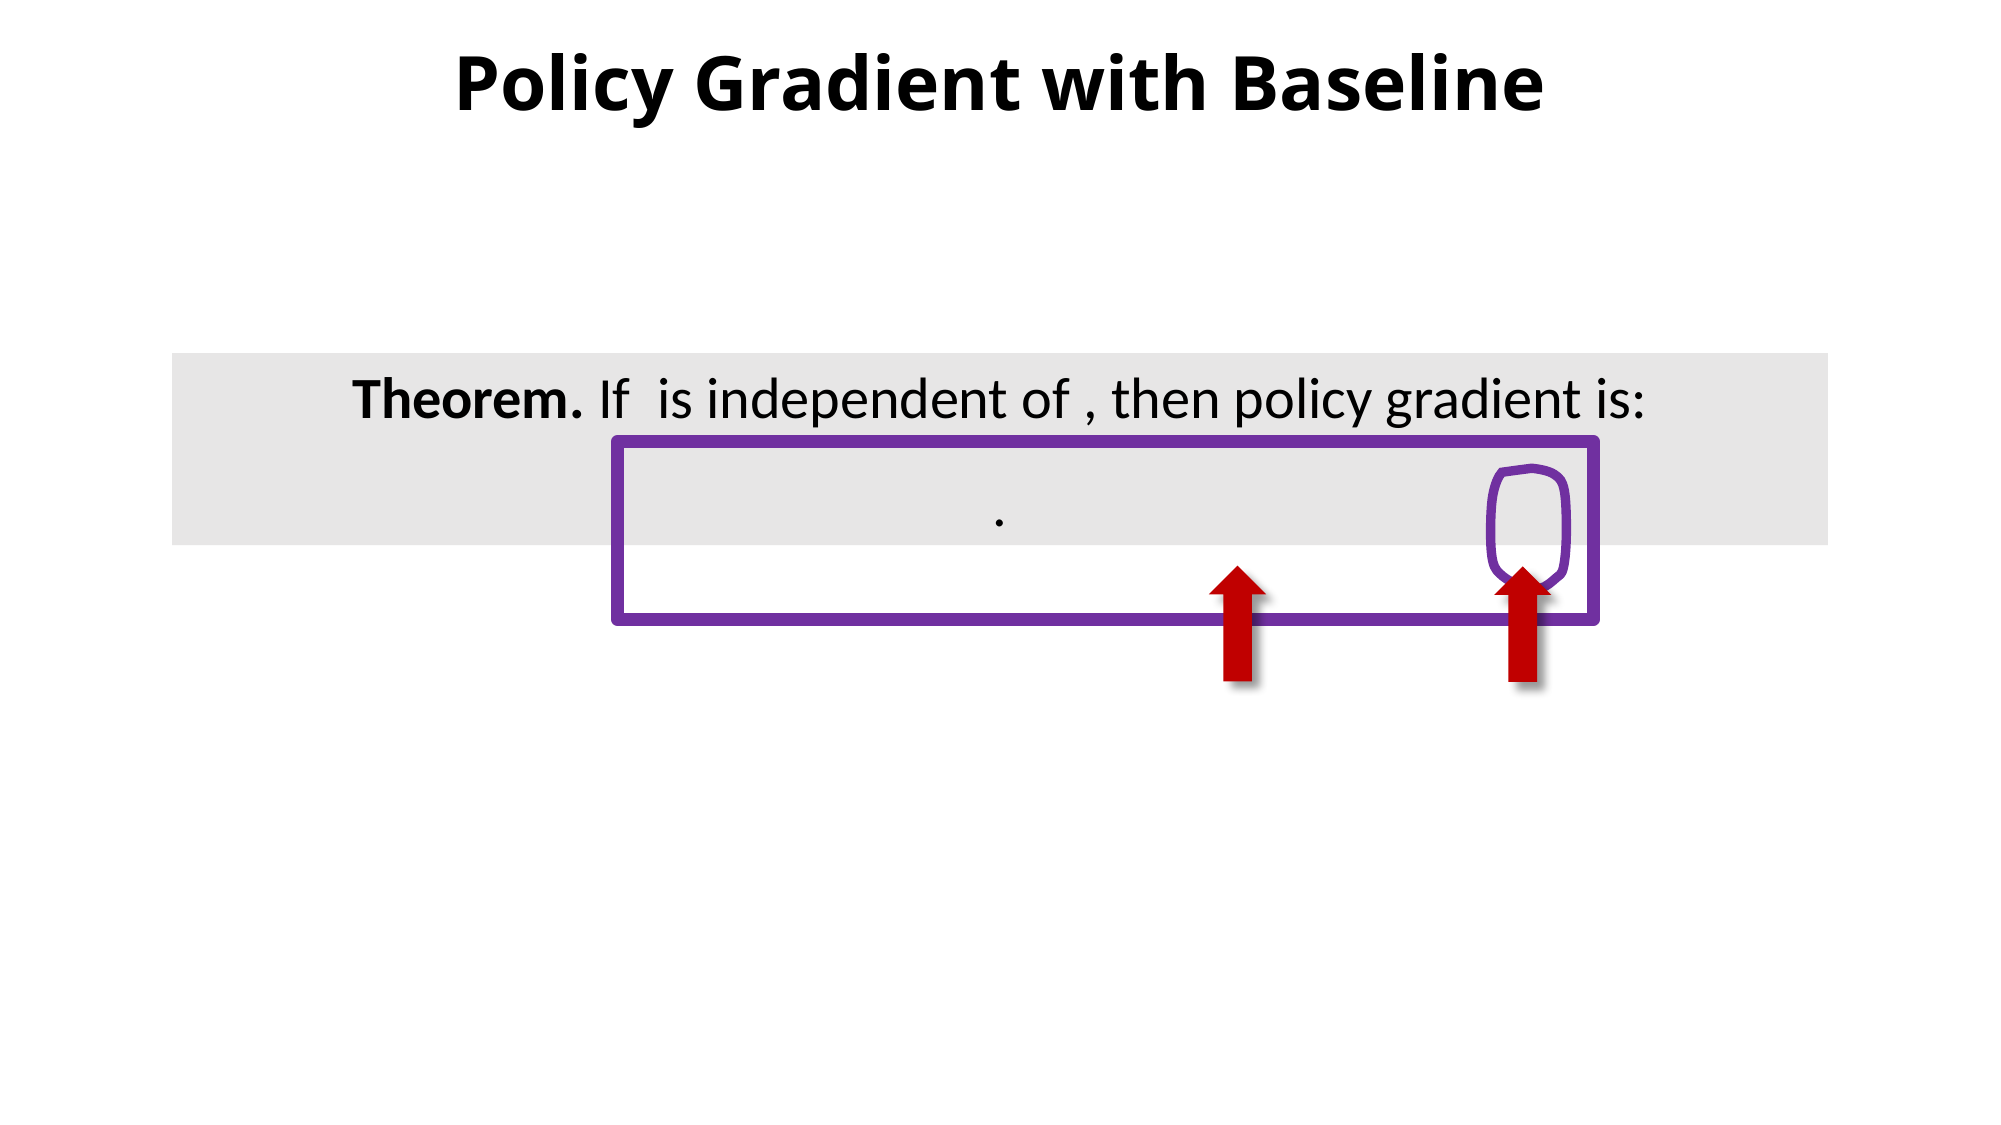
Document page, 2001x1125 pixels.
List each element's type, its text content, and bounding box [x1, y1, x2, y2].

text_box [617, 441, 1594, 620]
text_box [1206, 564, 1269, 683]
text_box [1491, 564, 1554, 683]
title Policy Gradient with Baseline [0, 1, 2000, 172]
